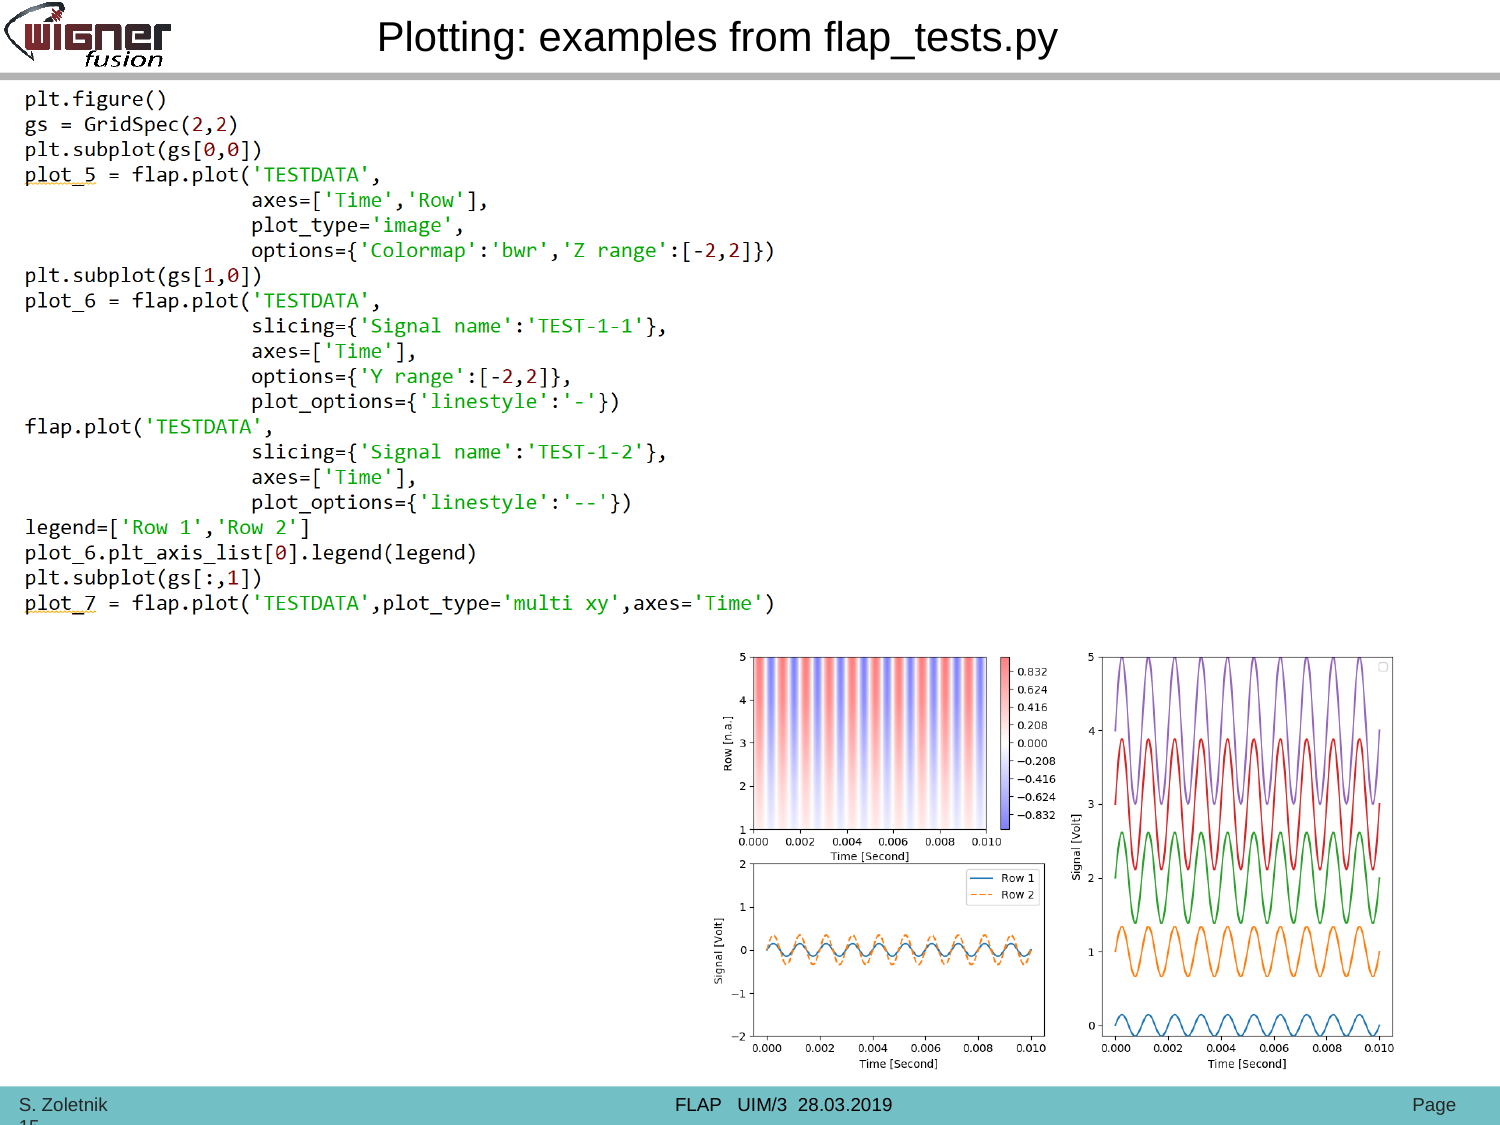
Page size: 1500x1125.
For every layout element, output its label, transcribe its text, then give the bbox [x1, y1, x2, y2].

picture [685, 640, 1424, 1079]
picture [7, 89, 820, 626]
picture [3, 2, 172, 72]
text_box Plotting: examples from flap_tests.py [267, 8, 1169, 62]
